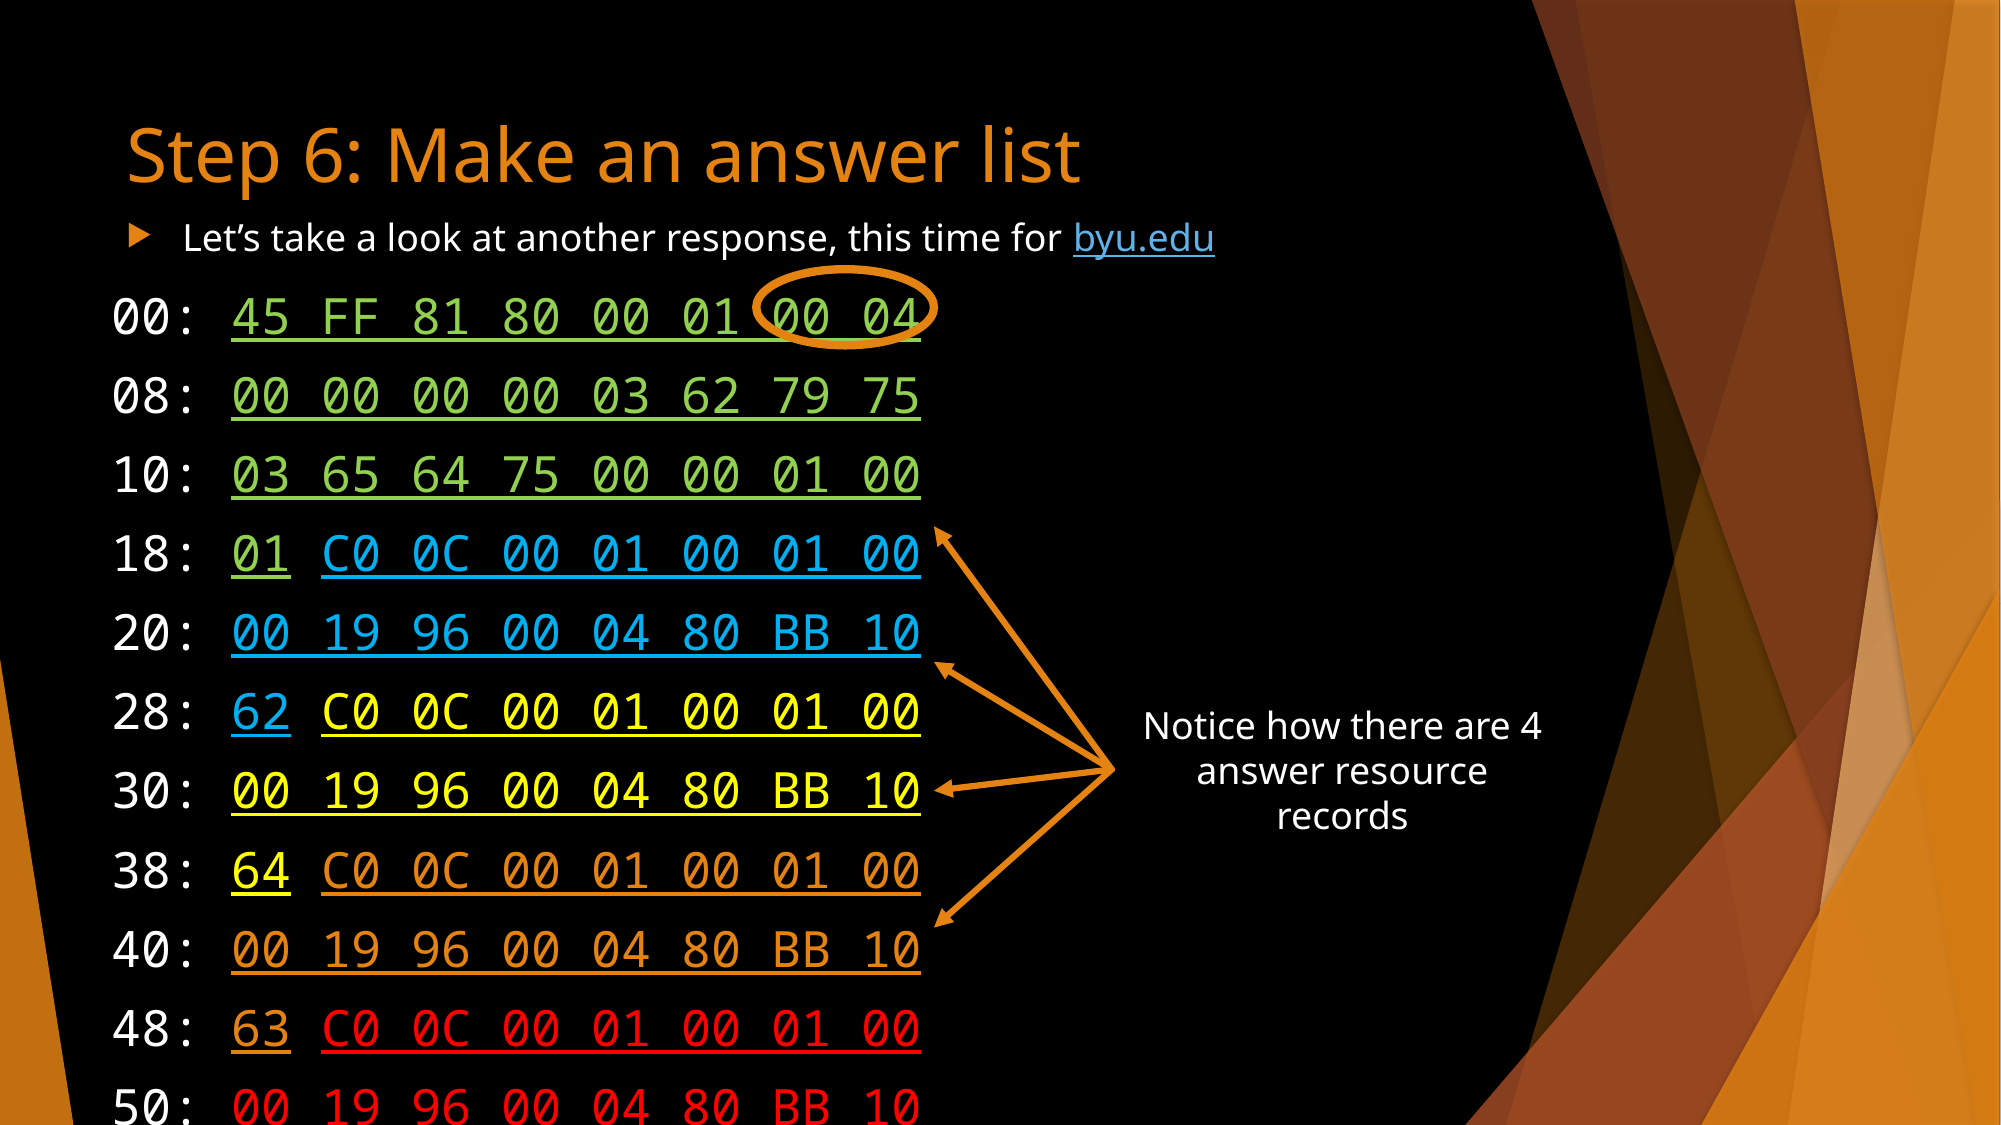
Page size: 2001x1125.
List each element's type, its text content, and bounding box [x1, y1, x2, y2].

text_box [933, 525, 1113, 661]
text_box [933, 661, 1113, 746]
title Step 6: Make an answer list [111, 99, 1522, 206]
text_box [754, 267, 936, 347]
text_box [933, 747, 1113, 929]
list Let’s take a look at another response, this time for byu.edu [111, 206, 1522, 694]
table_header 00: 45 FF 81 80 00 01 00 04 08: 00 00 00 00 03 62 79 75 10: 03 65 64 75 00 00 01 00 18: 01 C0 0C 00 01 00 01 00 20: 00 19 96 00 04 80 BB 10 28: 62 C0 0C 00 01 00 01 00 30: 00 19 96 00 04 80 BB 10 38: 64 C0 0C 00 01 00 01 00 40: 00 19 96 00 04 80 BB 10 48: 63 C0 0C 00 01 00 01 00 50: 00 19 96 00 04 80 BB 10 58: 65 [111, 270, 934, 1125]
text_box Notice how there are 4 answer resource records [1117, 694, 1574, 845]
